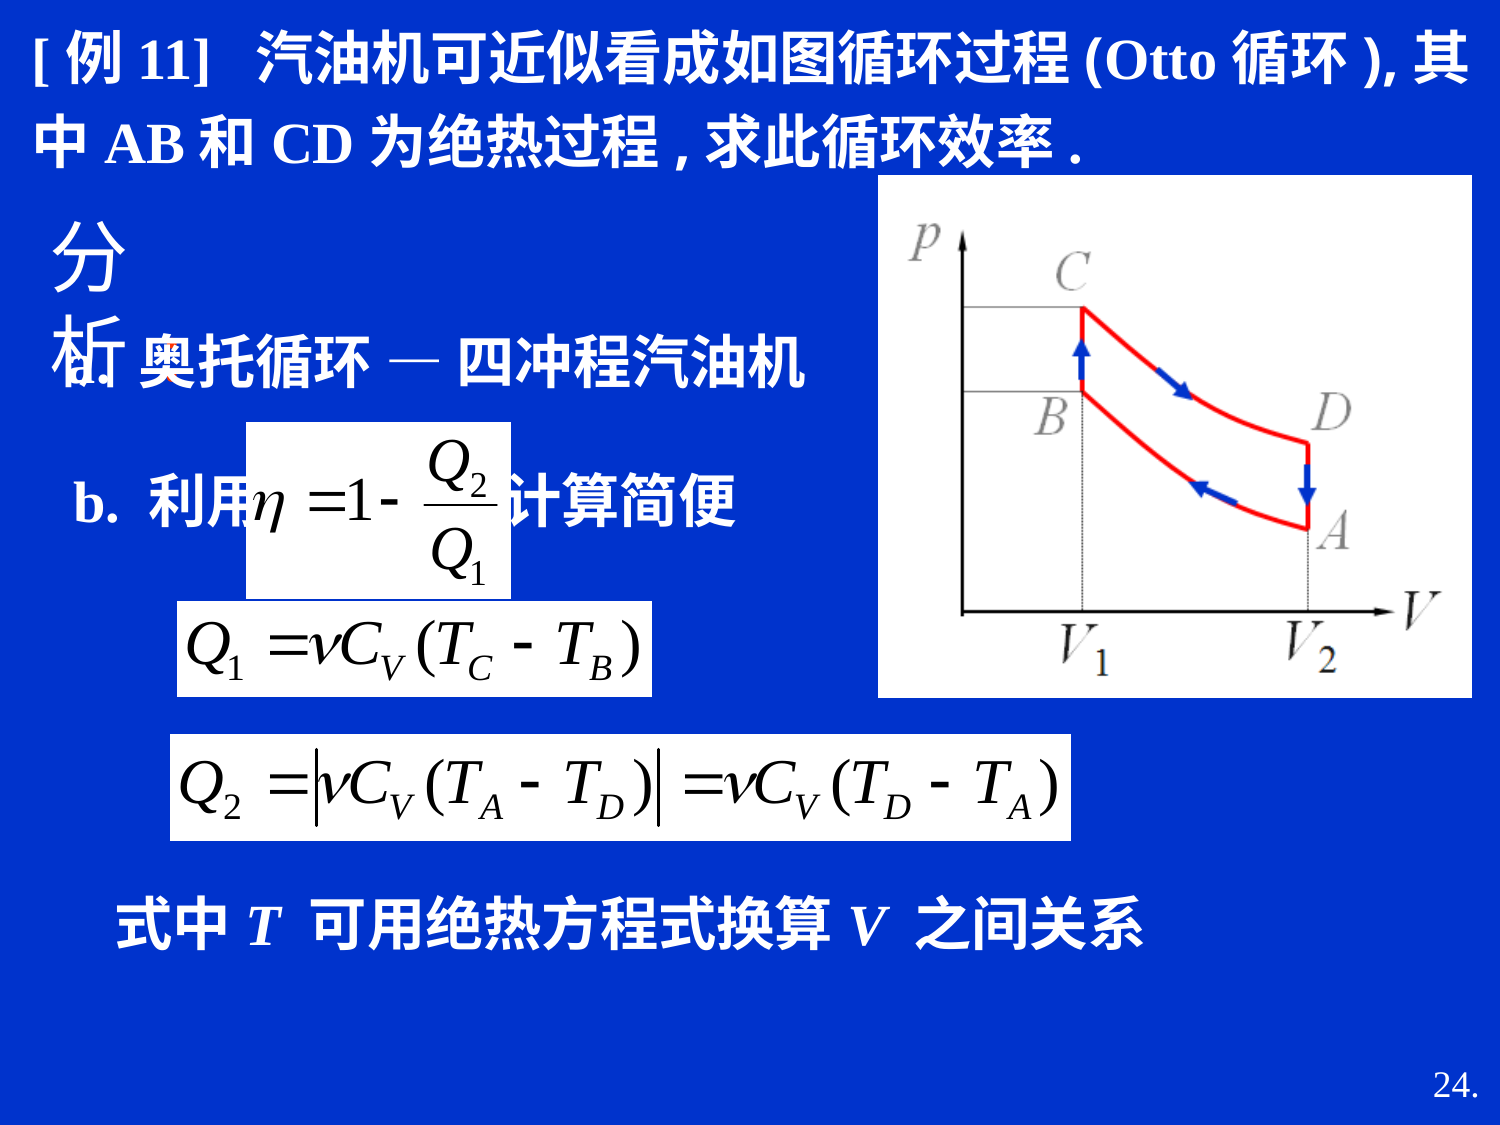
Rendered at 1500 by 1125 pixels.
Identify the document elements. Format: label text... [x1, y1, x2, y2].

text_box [58, 421, 873, 600]
text_box a. 奥托循环 — 四冲程汽油机 [52, 317, 873, 403]
picture [878, 175, 1472, 698]
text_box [176, 609, 653, 697]
text_box 分析: [35, 200, 241, 405]
text_box 式中T 可用绝热方程式换算V 之间关系 [99, 879, 1388, 965]
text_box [169, 734, 1072, 841]
text_box [例11] 汽油机可近似看成如图循环过程(Otto循环),其中AB和CD为绝热过程,求此循环效率. [17, 0, 1500, 183]
text_box 24. [1418, 1052, 1500, 1113]
